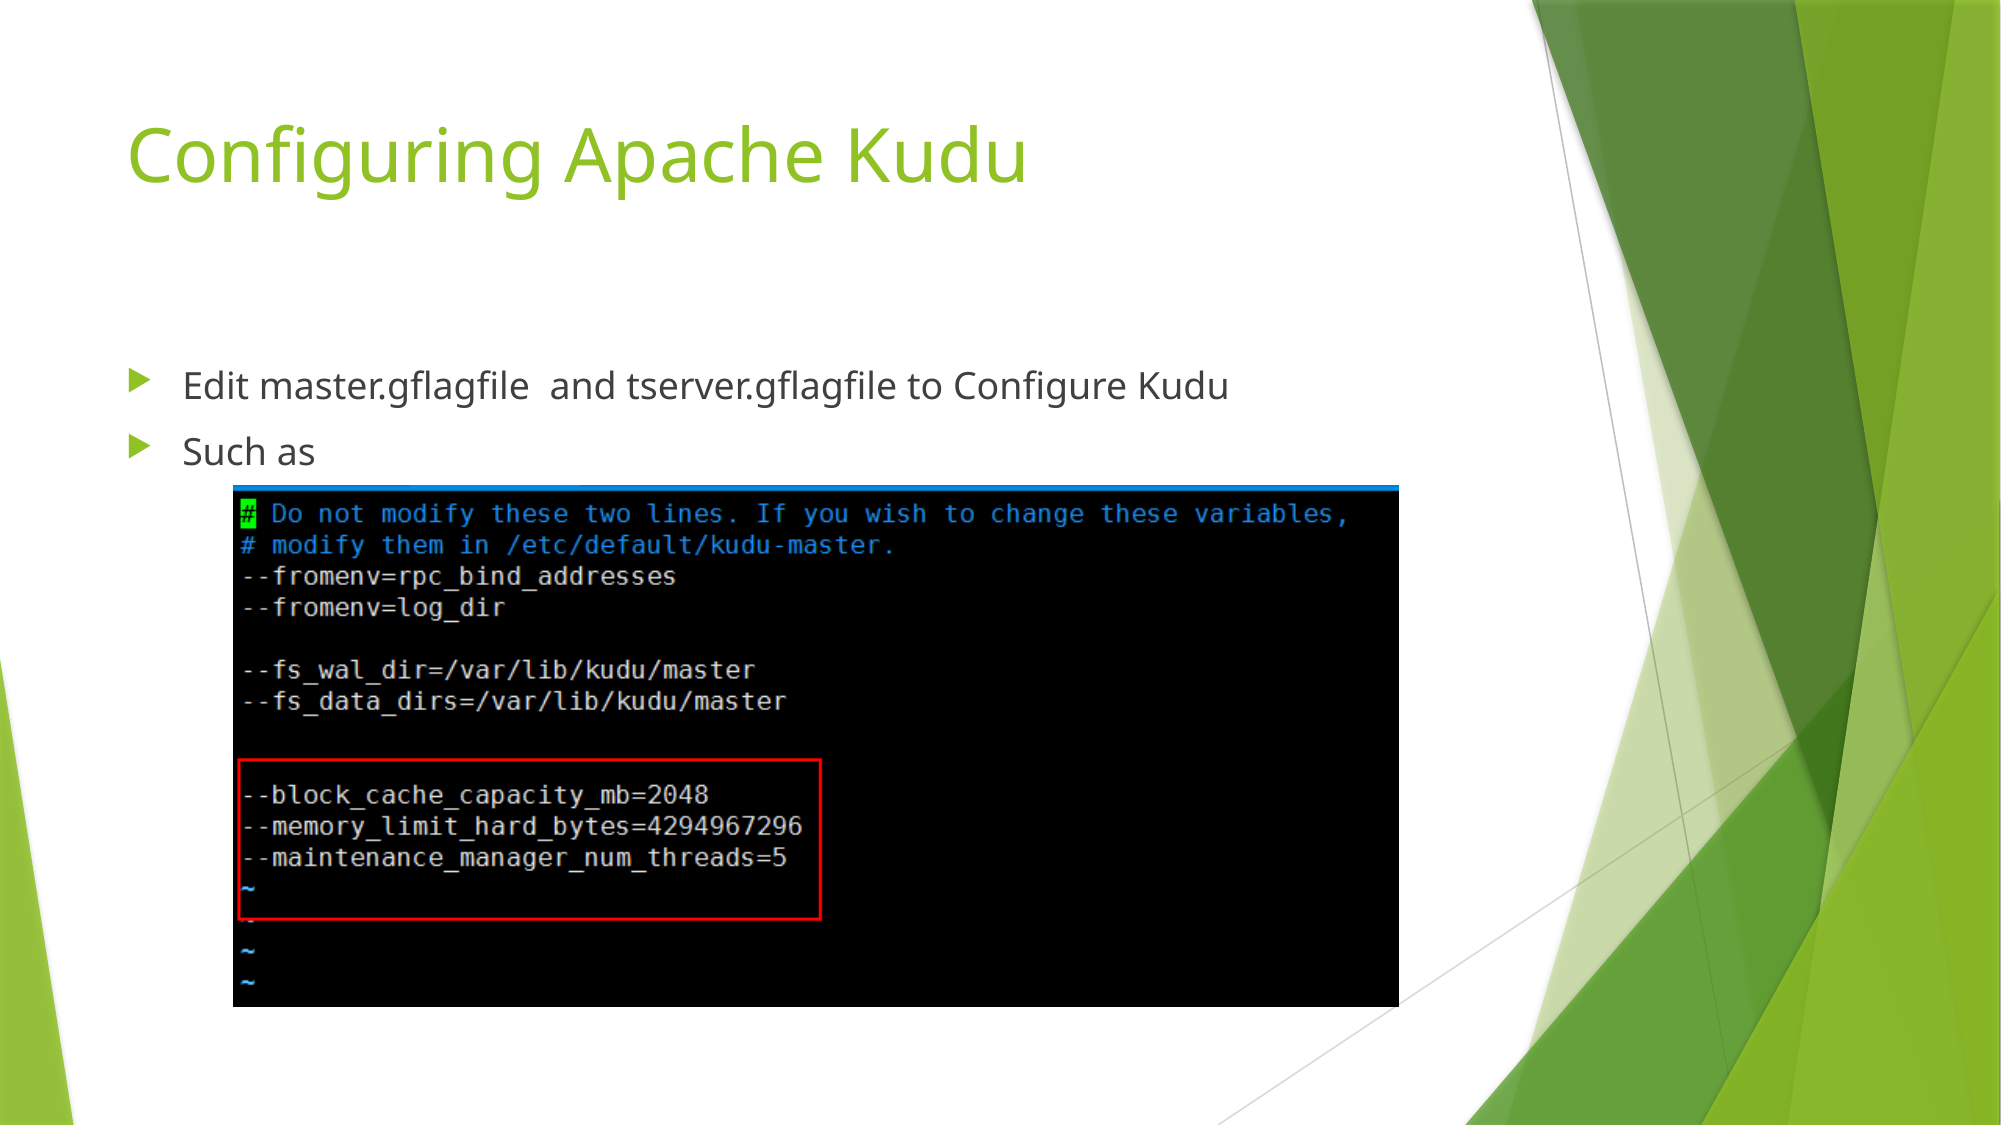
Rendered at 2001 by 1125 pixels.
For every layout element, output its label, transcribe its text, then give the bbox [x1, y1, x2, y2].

list Edit master.gflagfile and tserver.gflagfile to Configure Kudu Such as [111, 354, 1522, 992]
title Configuring Apache Kudu [111, 99, 1522, 317]
picture [232, 484, 1400, 1008]
